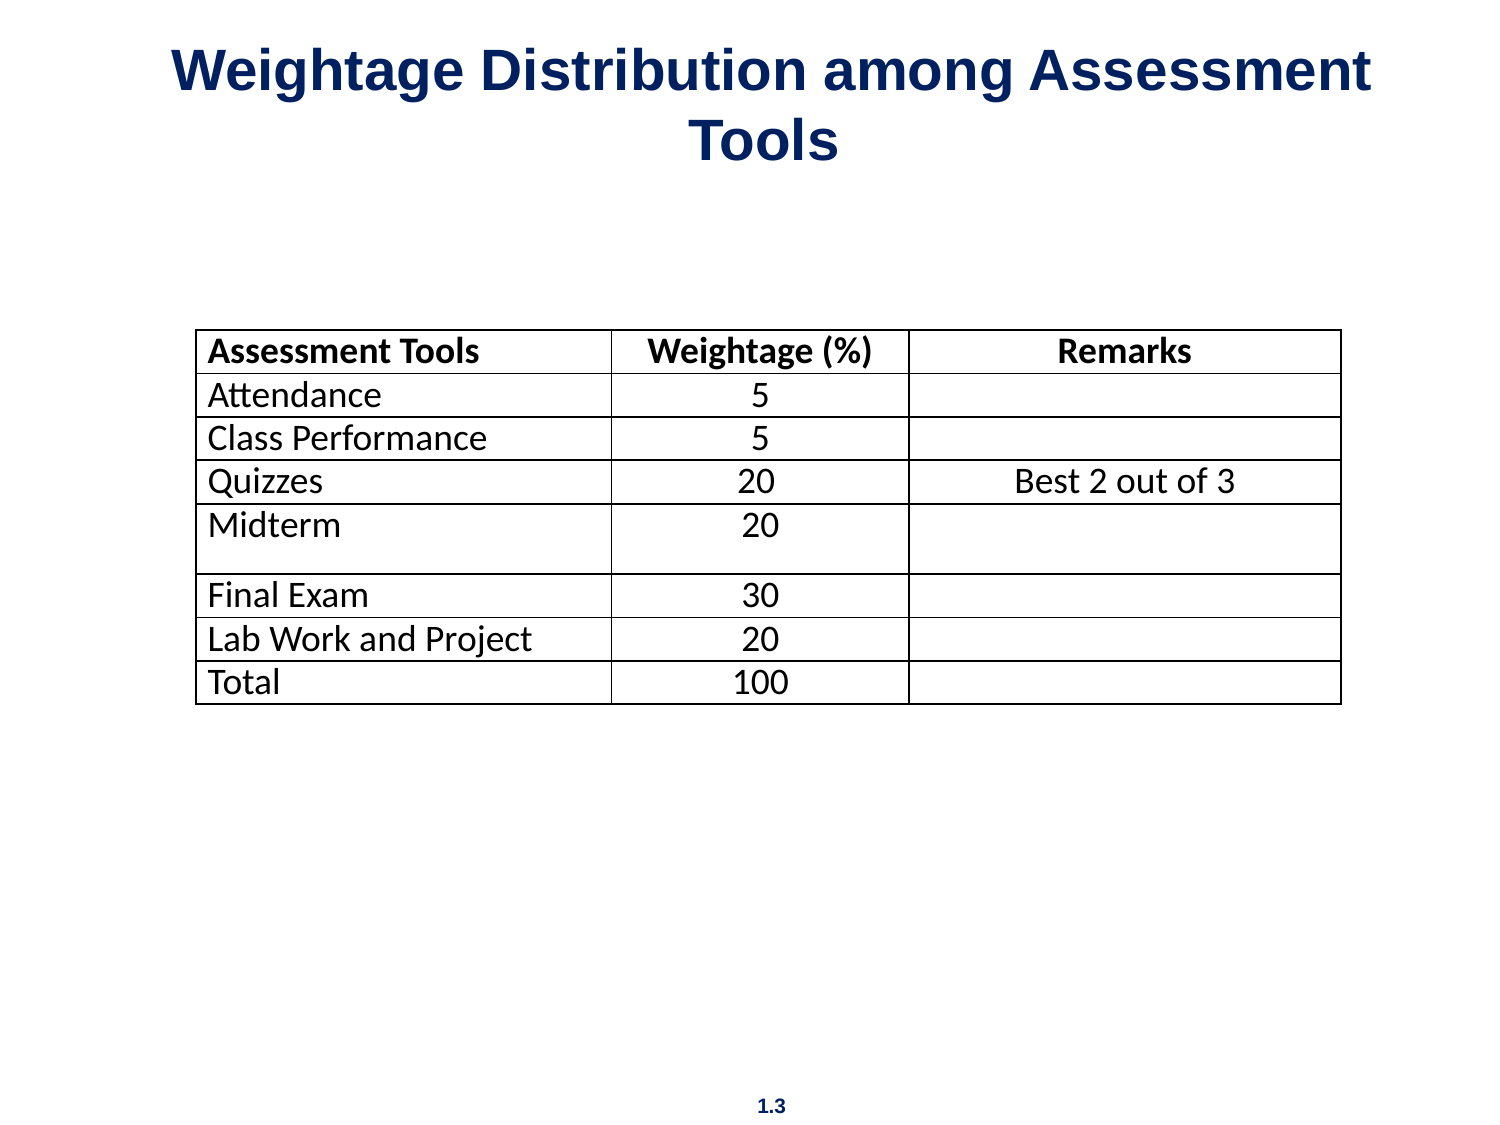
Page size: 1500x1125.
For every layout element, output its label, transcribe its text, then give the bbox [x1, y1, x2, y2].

table_header Remarks [910, 331, 1340, 373]
table_cell [910, 662, 1340, 703]
table_cell 20 [612, 618, 908, 660]
table_cell Attendance [197, 374, 611, 416]
table_cell [910, 374, 1340, 416]
table_cell Total [197, 662, 611, 703]
table_cell [910, 618, 1340, 660]
table_cell 5 [612, 374, 908, 416]
table_cell Class Performance [197, 418, 611, 459]
table_cell Midterm [197, 505, 611, 573]
table_cell [910, 418, 1340, 459]
table_cell 20 [612, 505, 908, 573]
table_cell Quizzes [197, 461, 611, 503]
table_cell Best 2 out of 3 [910, 461, 1340, 503]
table_cell 5 [612, 418, 908, 459]
title Weightage Distribution among Assessment Tools [109, 79, 1435, 180]
table_cell 30 [612, 575, 908, 617]
table_cell [910, 575, 1340, 617]
table_cell Lab Work and Project [197, 618, 611, 660]
table_cell Final Exam [197, 575, 611, 617]
table_header Weightage (%) [612, 331, 908, 373]
table_cell 20 [612, 461, 908, 503]
table_header Assessment Tools [197, 331, 611, 373]
table_cell 100 [612, 662, 908, 703]
table_cell [910, 505, 1340, 573]
